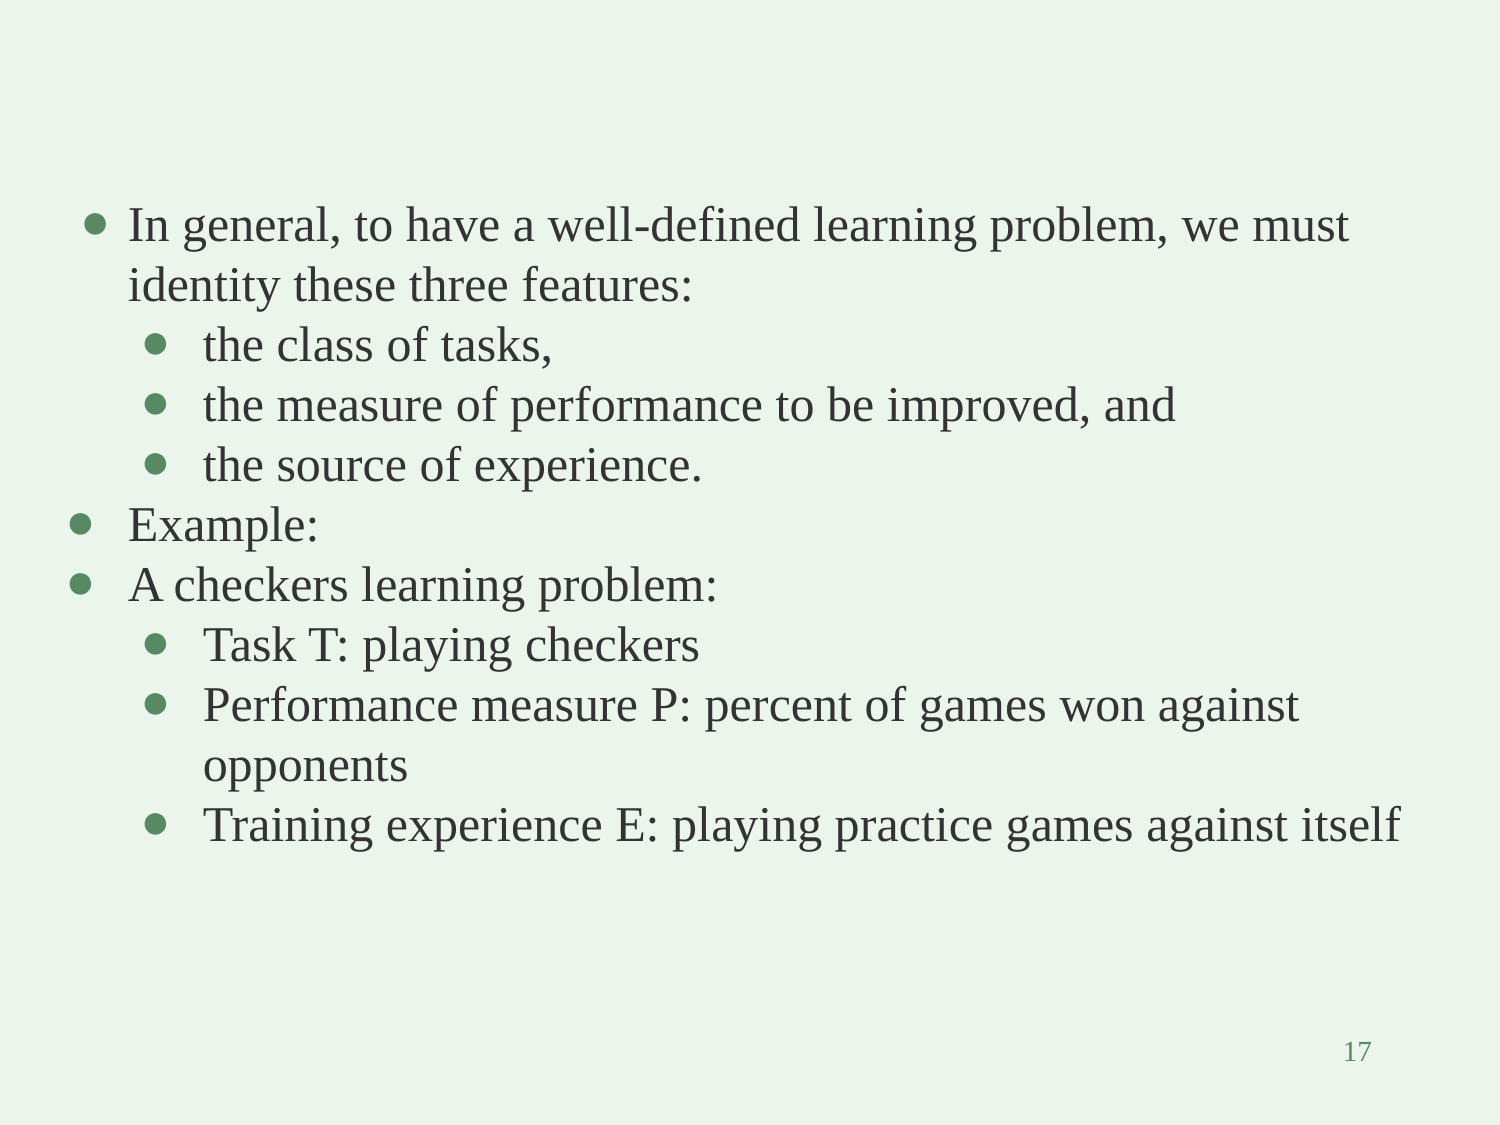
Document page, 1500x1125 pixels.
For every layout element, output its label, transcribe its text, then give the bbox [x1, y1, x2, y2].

slide_number 17 [1074, 1025, 1388, 1100]
list In general, to have a well-defined learning problem, we must identity these three features: the class of tasks, the measure of performance to be improved, and the source of experience. Example: A checkers learning problem: Task T: playing checkers Performance measure P: percent of games won against opponents Training experience E: playing practice games against itself [37, 183, 1418, 1000]
